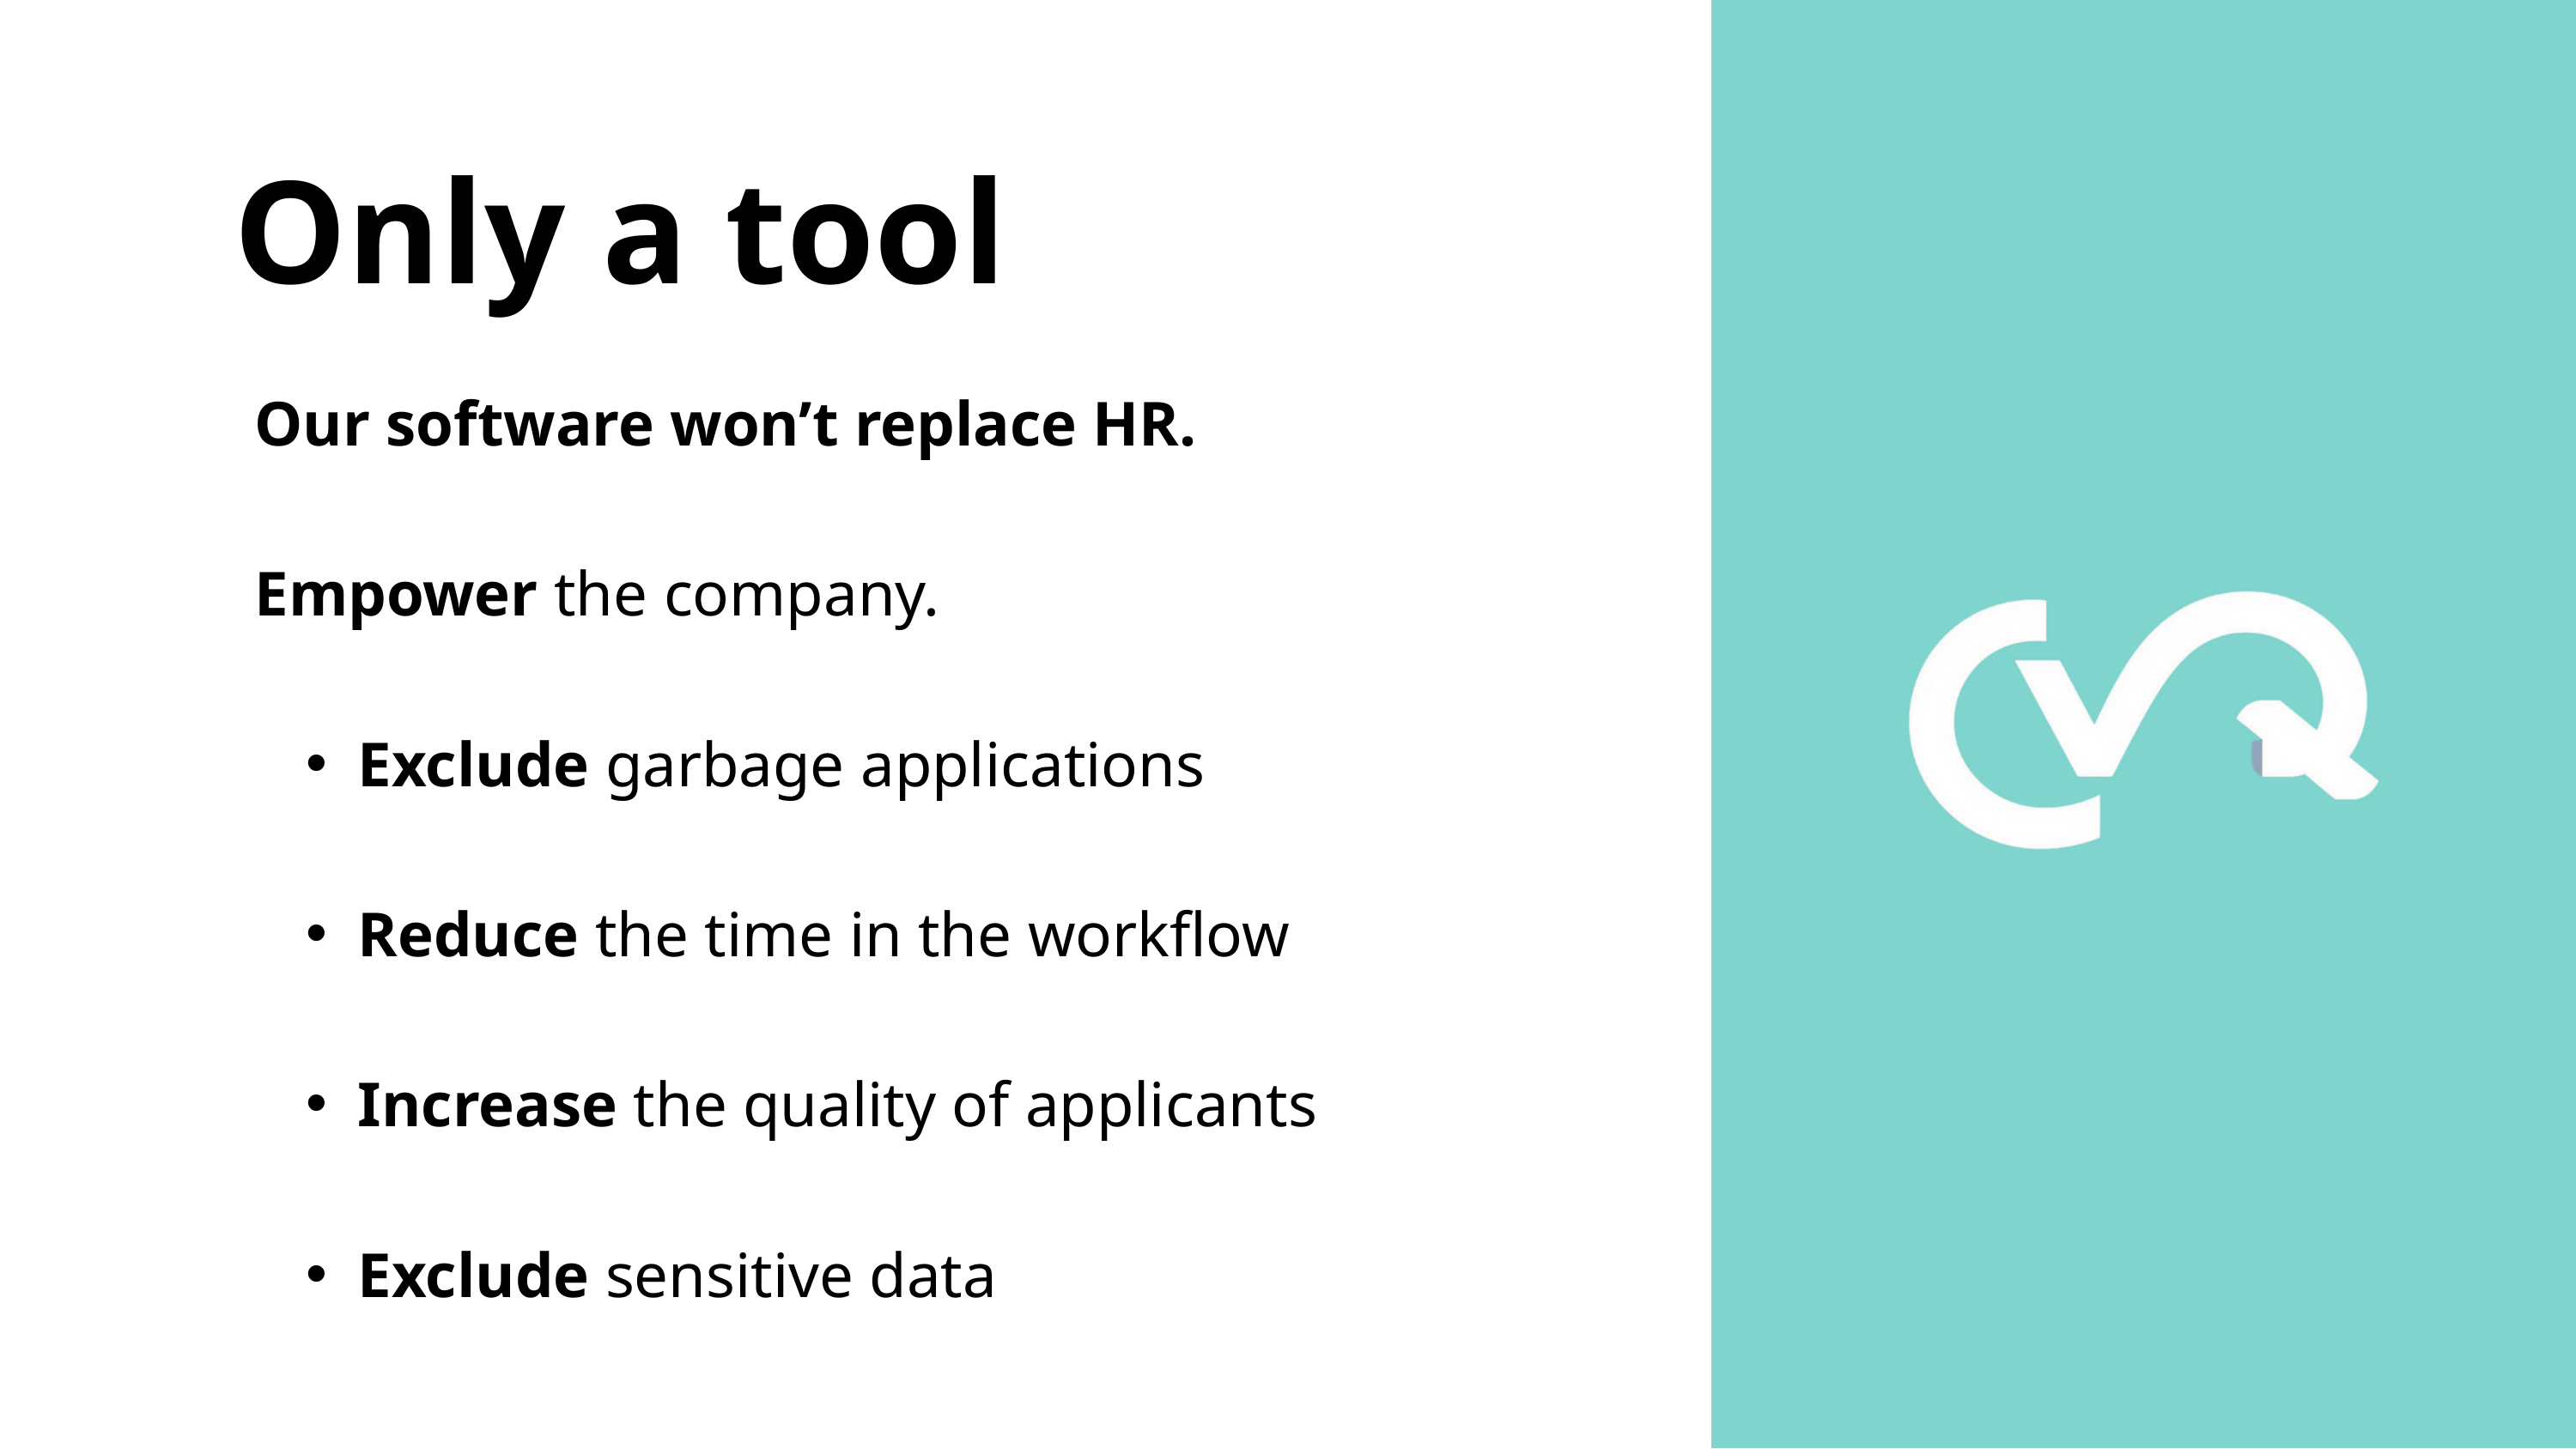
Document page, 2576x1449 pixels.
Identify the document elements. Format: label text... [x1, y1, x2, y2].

text_box Only a tool [231, 112, 1010, 312]
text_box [1711, 0, 2576, 1449]
text_box Our software won’t replace HR. Empower the company. Exclude garbage applications Reduce the time in the workflow Increase the quality of applicants Exclude sensitive data [254, 373, 1472, 1310]
